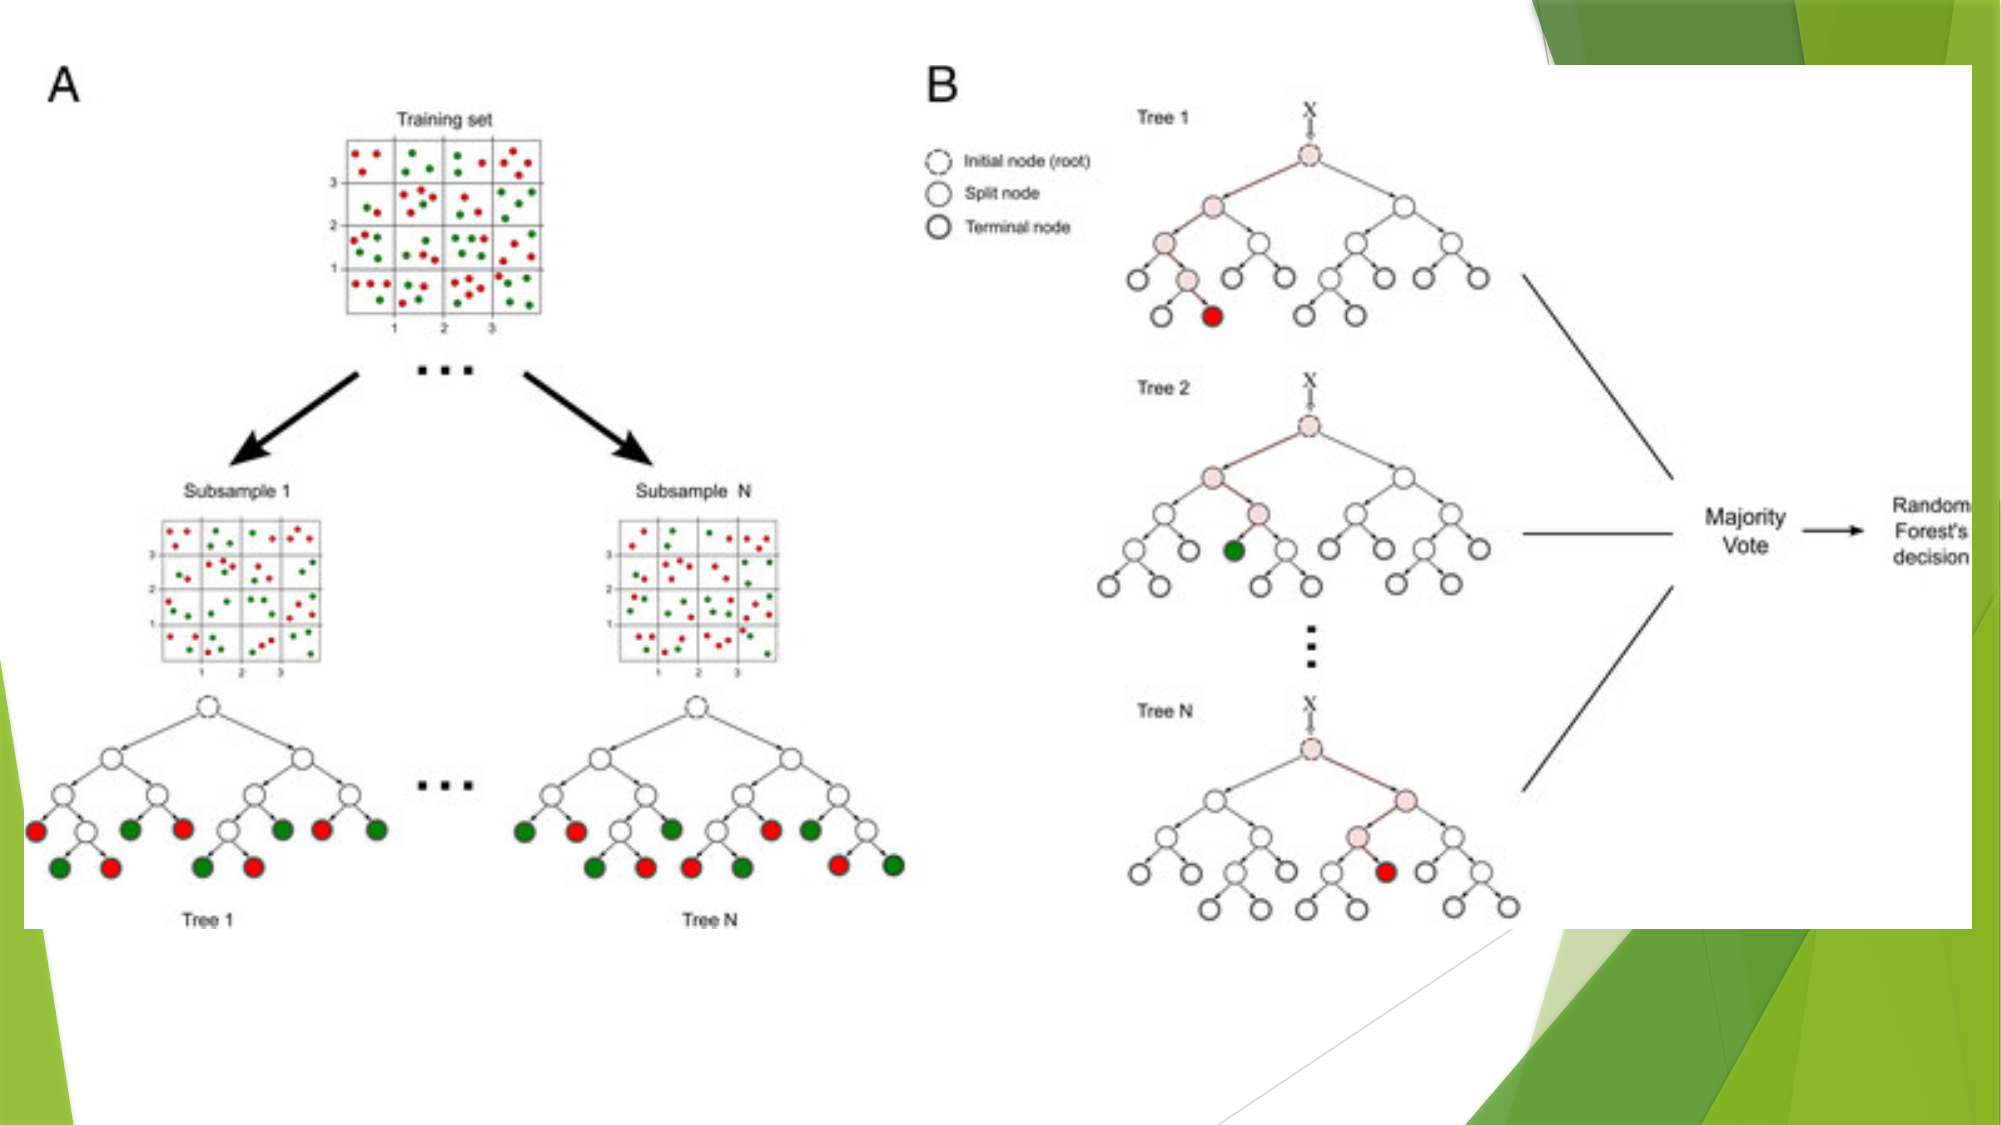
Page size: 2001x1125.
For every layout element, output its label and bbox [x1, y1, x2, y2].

picture [24, 64, 1972, 929]
